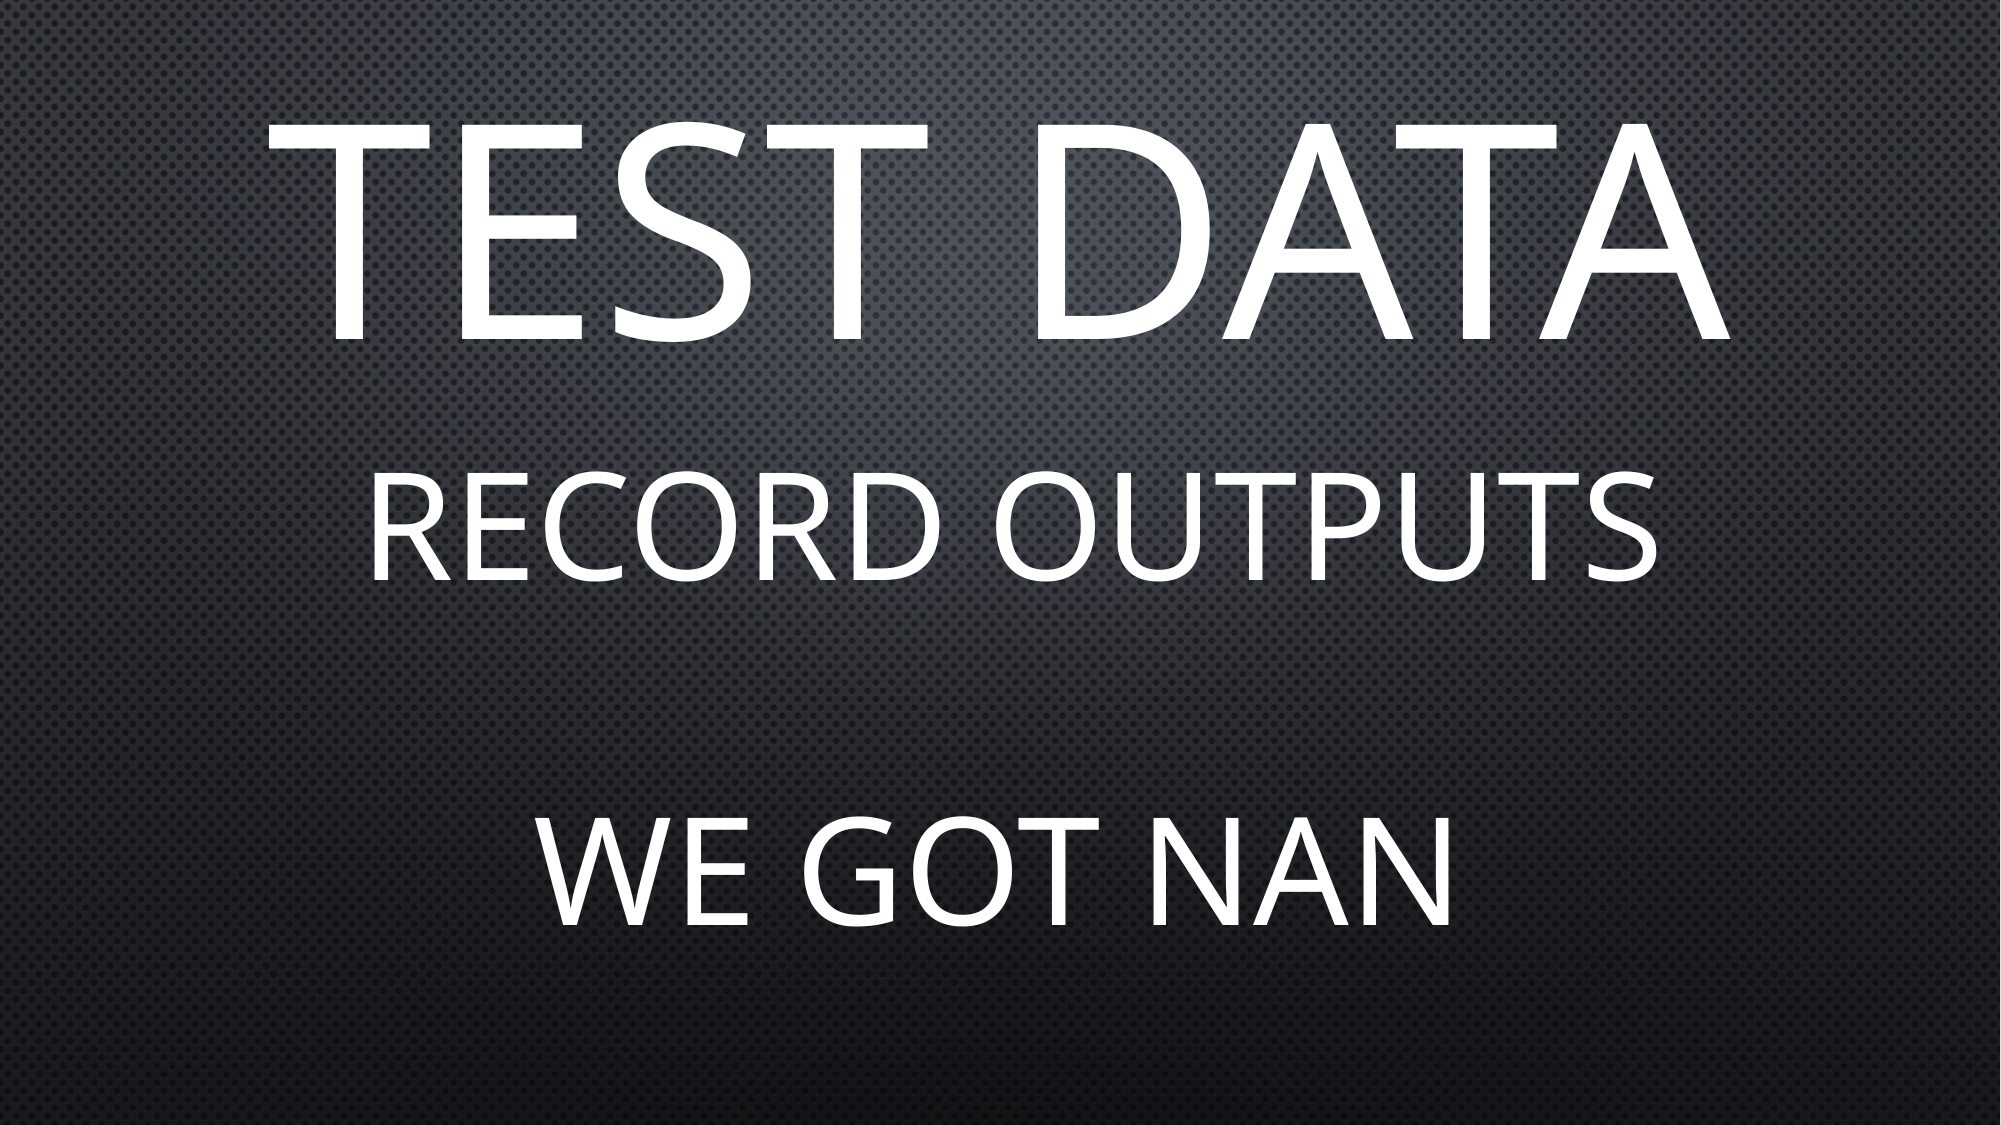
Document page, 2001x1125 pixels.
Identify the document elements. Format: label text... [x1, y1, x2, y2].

title Test data [61, 31, 1937, 408]
subtitle Record outputs [300, 422, 1724, 736]
text_box We got NAN [287, 767, 1711, 1081]
